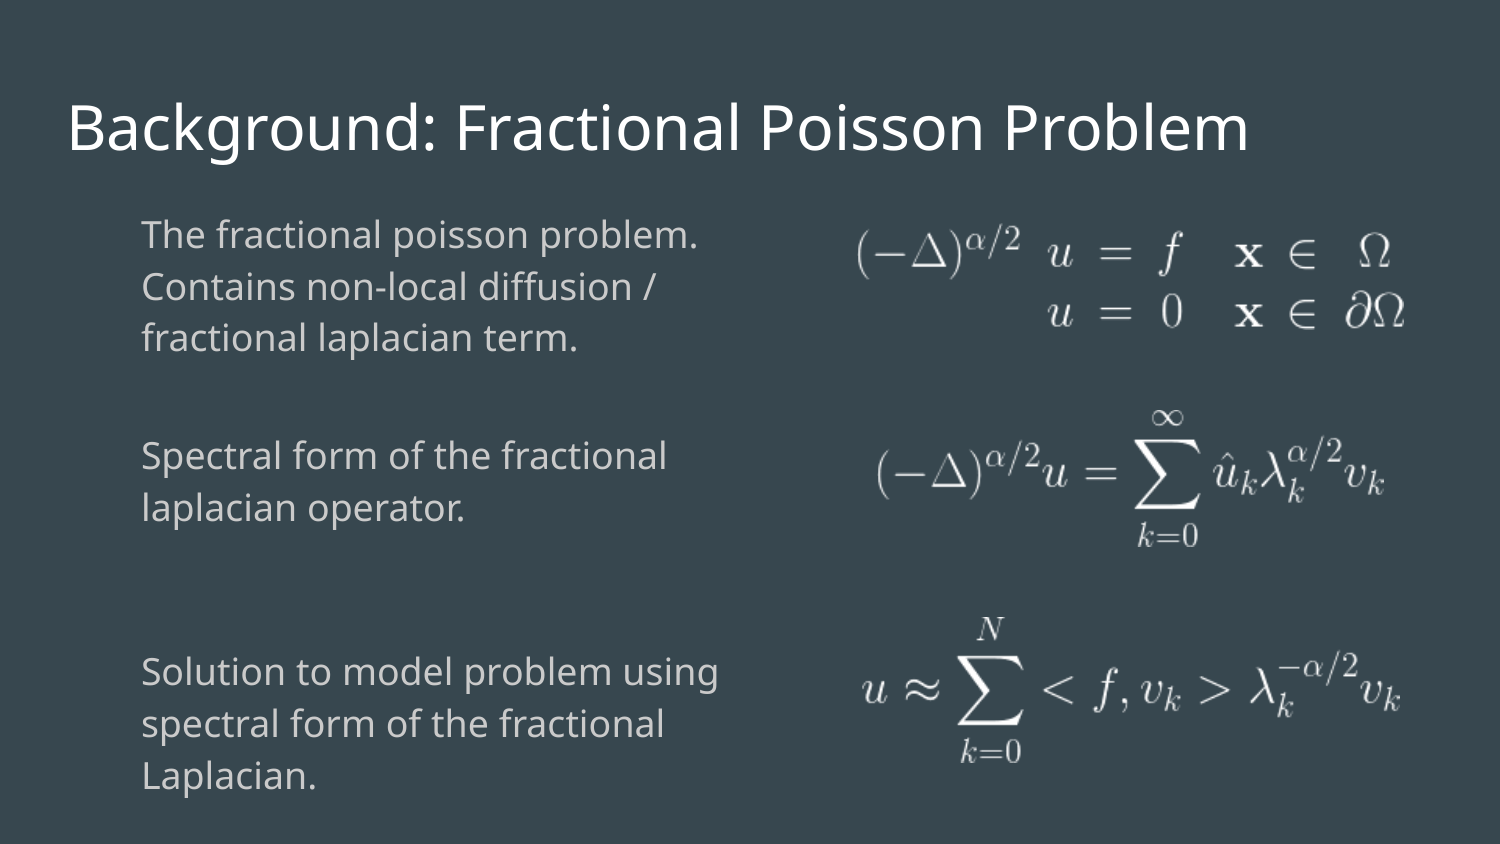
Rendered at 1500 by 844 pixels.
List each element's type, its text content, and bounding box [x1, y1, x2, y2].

list Solution to model problem using spectral form of the fractional Laplacian. [51, 626, 787, 803]
list The fractional poisson problem. Contains non-local diffusion / fractional laplacian term. [51, 189, 787, 365]
picture [861, 616, 1400, 763]
picture [857, 223, 1404, 331]
picture [877, 409, 1384, 547]
title Background: Fractional Poisson Problem [51, 72, 1449, 167]
list Spectral form of the fractional laplacian operator. [51, 410, 787, 586]
